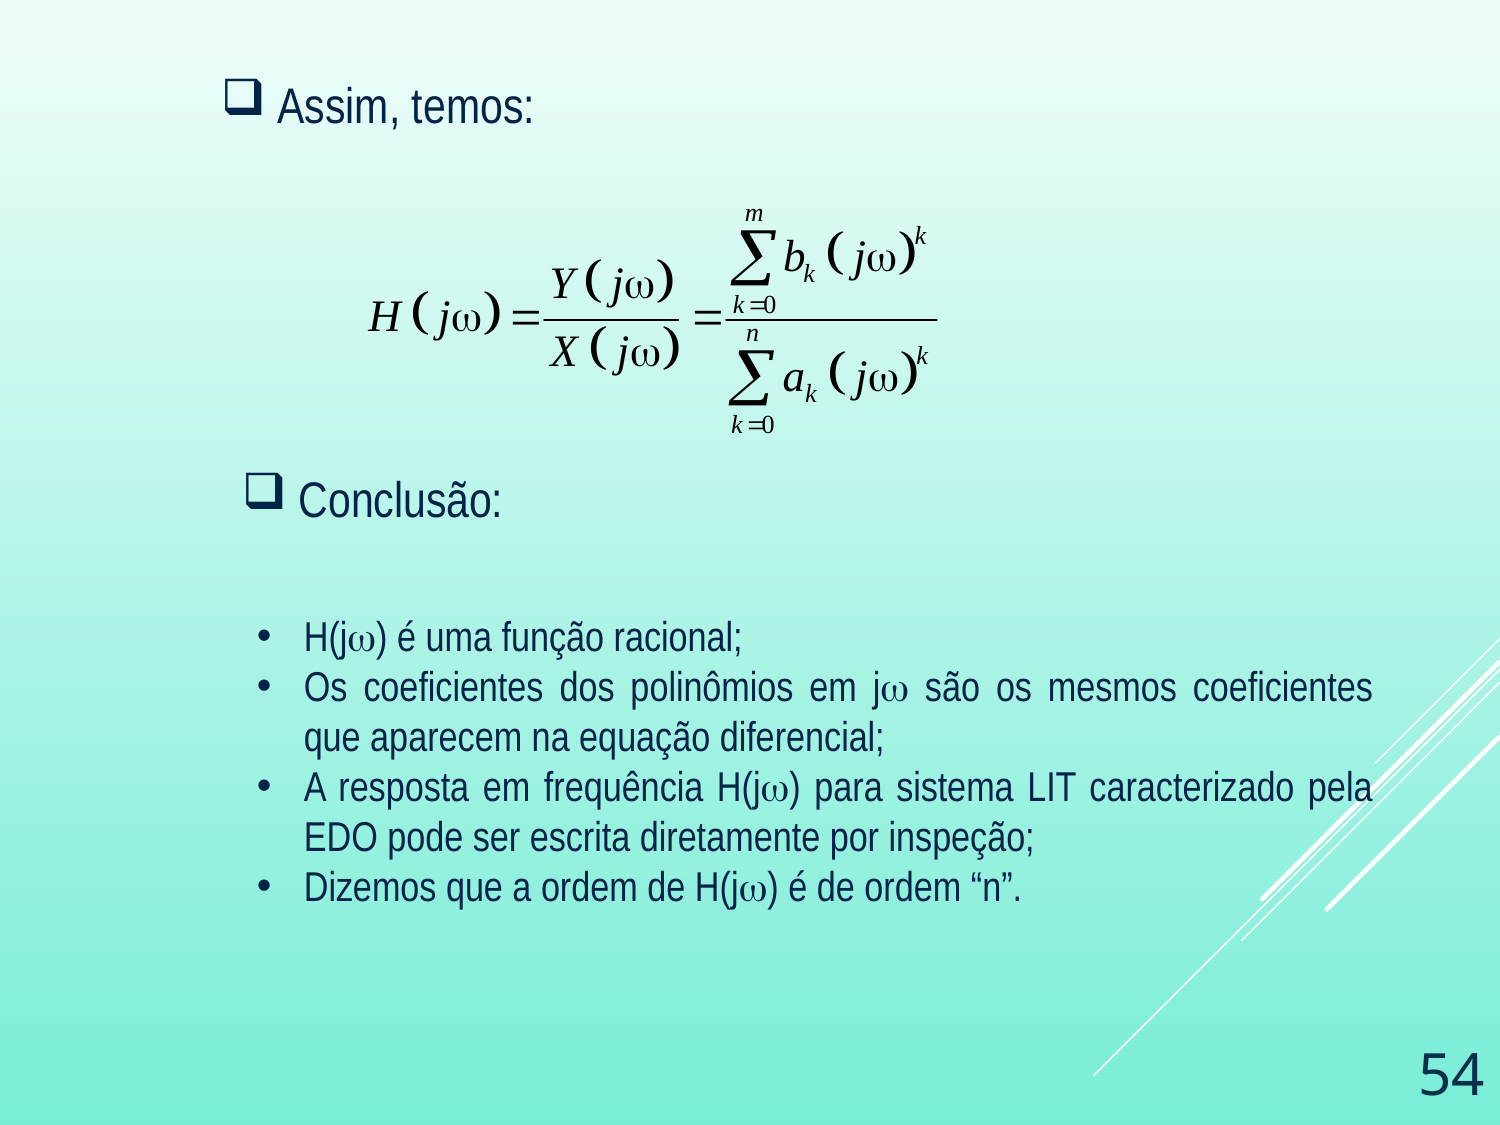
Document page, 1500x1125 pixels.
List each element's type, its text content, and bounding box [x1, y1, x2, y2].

slide_number 54 [1359, 1013, 1500, 1124]
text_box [359, 196, 946, 444]
text_box H(j) é uma função racional; Os coeficientes dos polinômios em j são os mesmos coeficientes que aparecem na equação diferencial; A resposta em frequência H(j) para sistema LIT caracterizado pela EDO pode ser escrita diretamente por inspeção; Dizemos que a ordem de H(j) é de ordem “n”. [242, 602, 1388, 918]
text_box Assim, temos: [206, 66, 680, 142]
text_box Conclusão: [228, 459, 538, 535]
